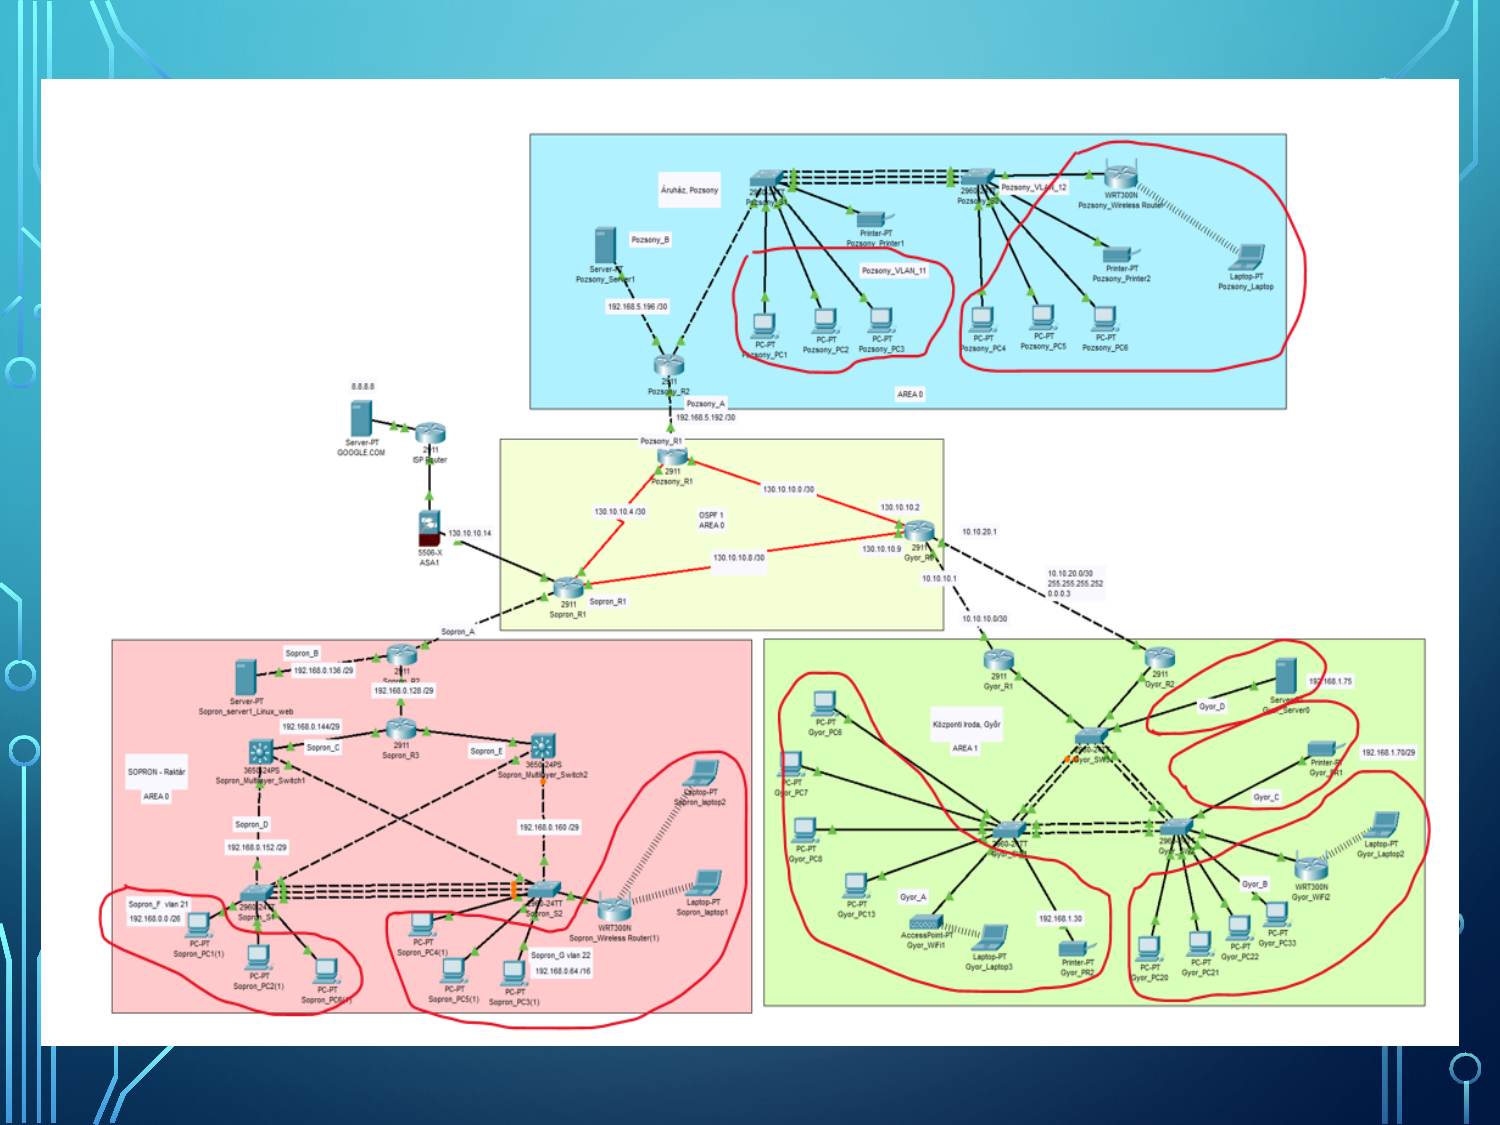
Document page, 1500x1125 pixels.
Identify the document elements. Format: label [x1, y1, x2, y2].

picture [41, 78, 1459, 1046]
